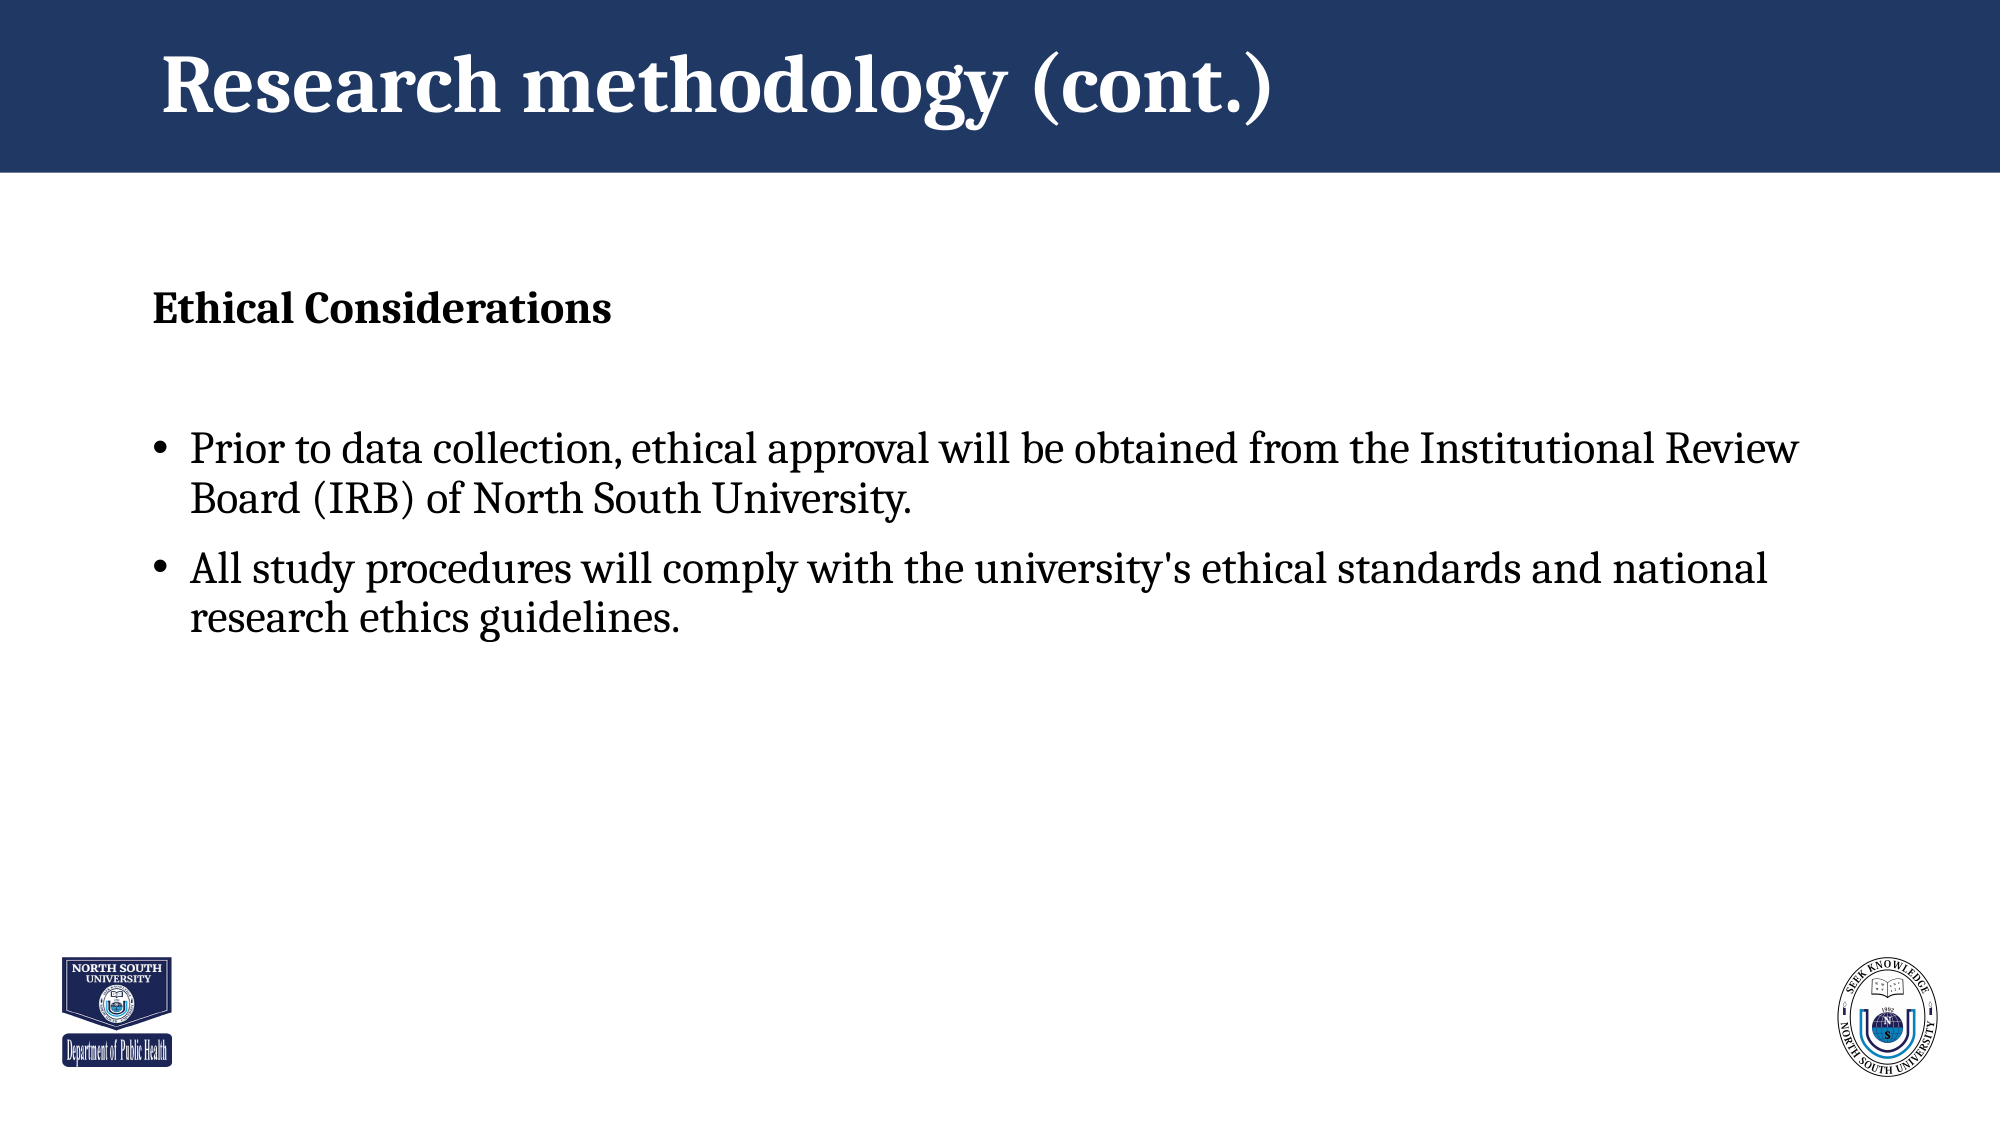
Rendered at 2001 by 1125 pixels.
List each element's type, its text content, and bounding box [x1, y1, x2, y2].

picture [1837, 957, 1938, 1077]
picture [62, 957, 172, 1068]
title Research methodology (cont.) [0, 0, 2000, 173]
list Ethical Considerations Prior to data collection, ethical approval will be obtained from the Institutional Review Board (IRB) of North South University. All study procedures will comply with the university's ethical standards and national research ethics guidelines. [137, 276, 1863, 995]
